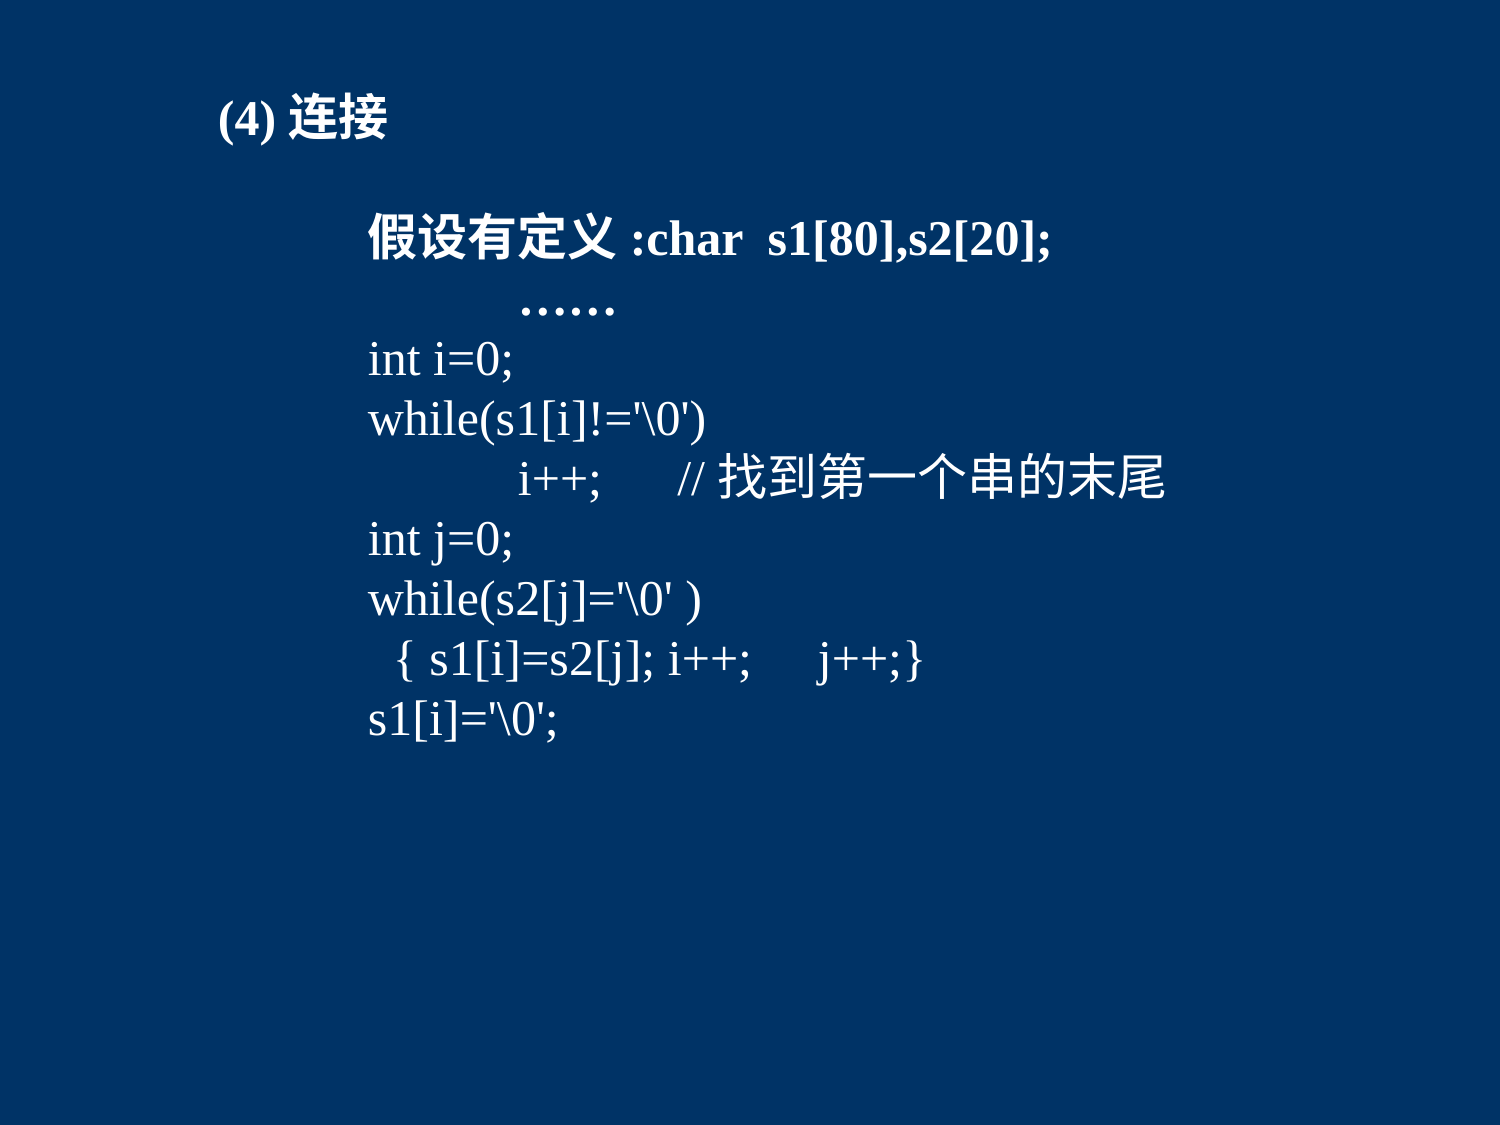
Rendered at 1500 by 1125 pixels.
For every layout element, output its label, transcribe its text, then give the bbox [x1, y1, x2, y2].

text_box (4)连接 假设有定义:char s1[80],s2[20]; …… int i=0; while(s1[i]!='\0') i++; //找到第一个串的末尾 int j=0; while(s2[j]='\0' ) { s1[i]=s2[j]; i++; j++;} s1[i]='\0'; [53, 78, 1436, 813]
